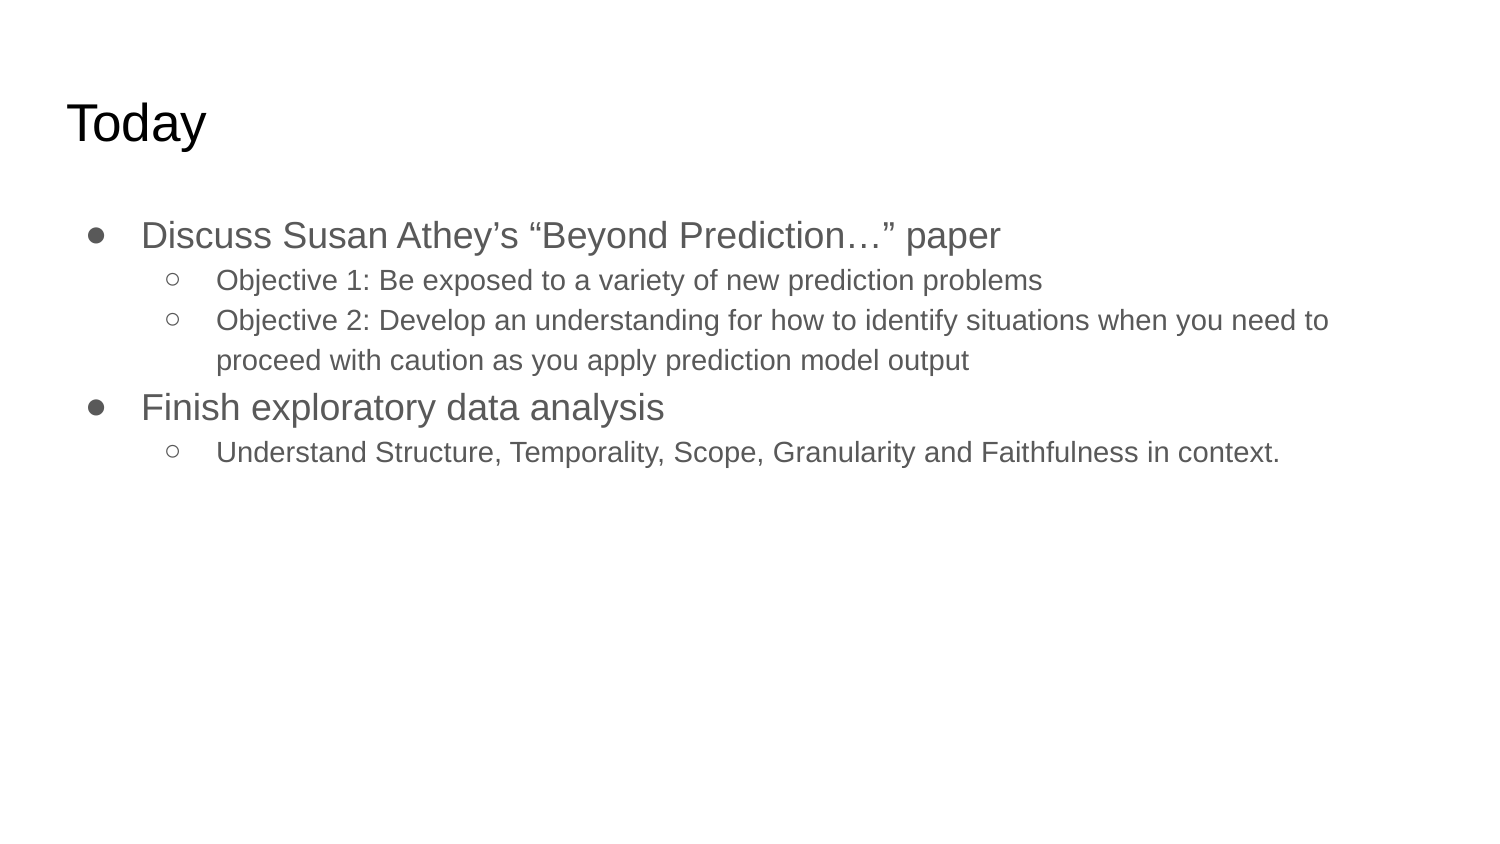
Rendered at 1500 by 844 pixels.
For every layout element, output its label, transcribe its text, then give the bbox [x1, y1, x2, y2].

title Today [51, 72, 1449, 167]
list Discuss Susan Athey’s “Beyond Prediction…” paper Objective 1: Be exposed to a variety of new prediction problems Objective 2: Develop an understanding for how to identify situations when you need to proceed with caution as you apply prediction model output Finish exploratory data analysis Understand Structure, Temporality, Scope, Granularity and Faithfulness in context. [51, 189, 1449, 750]
